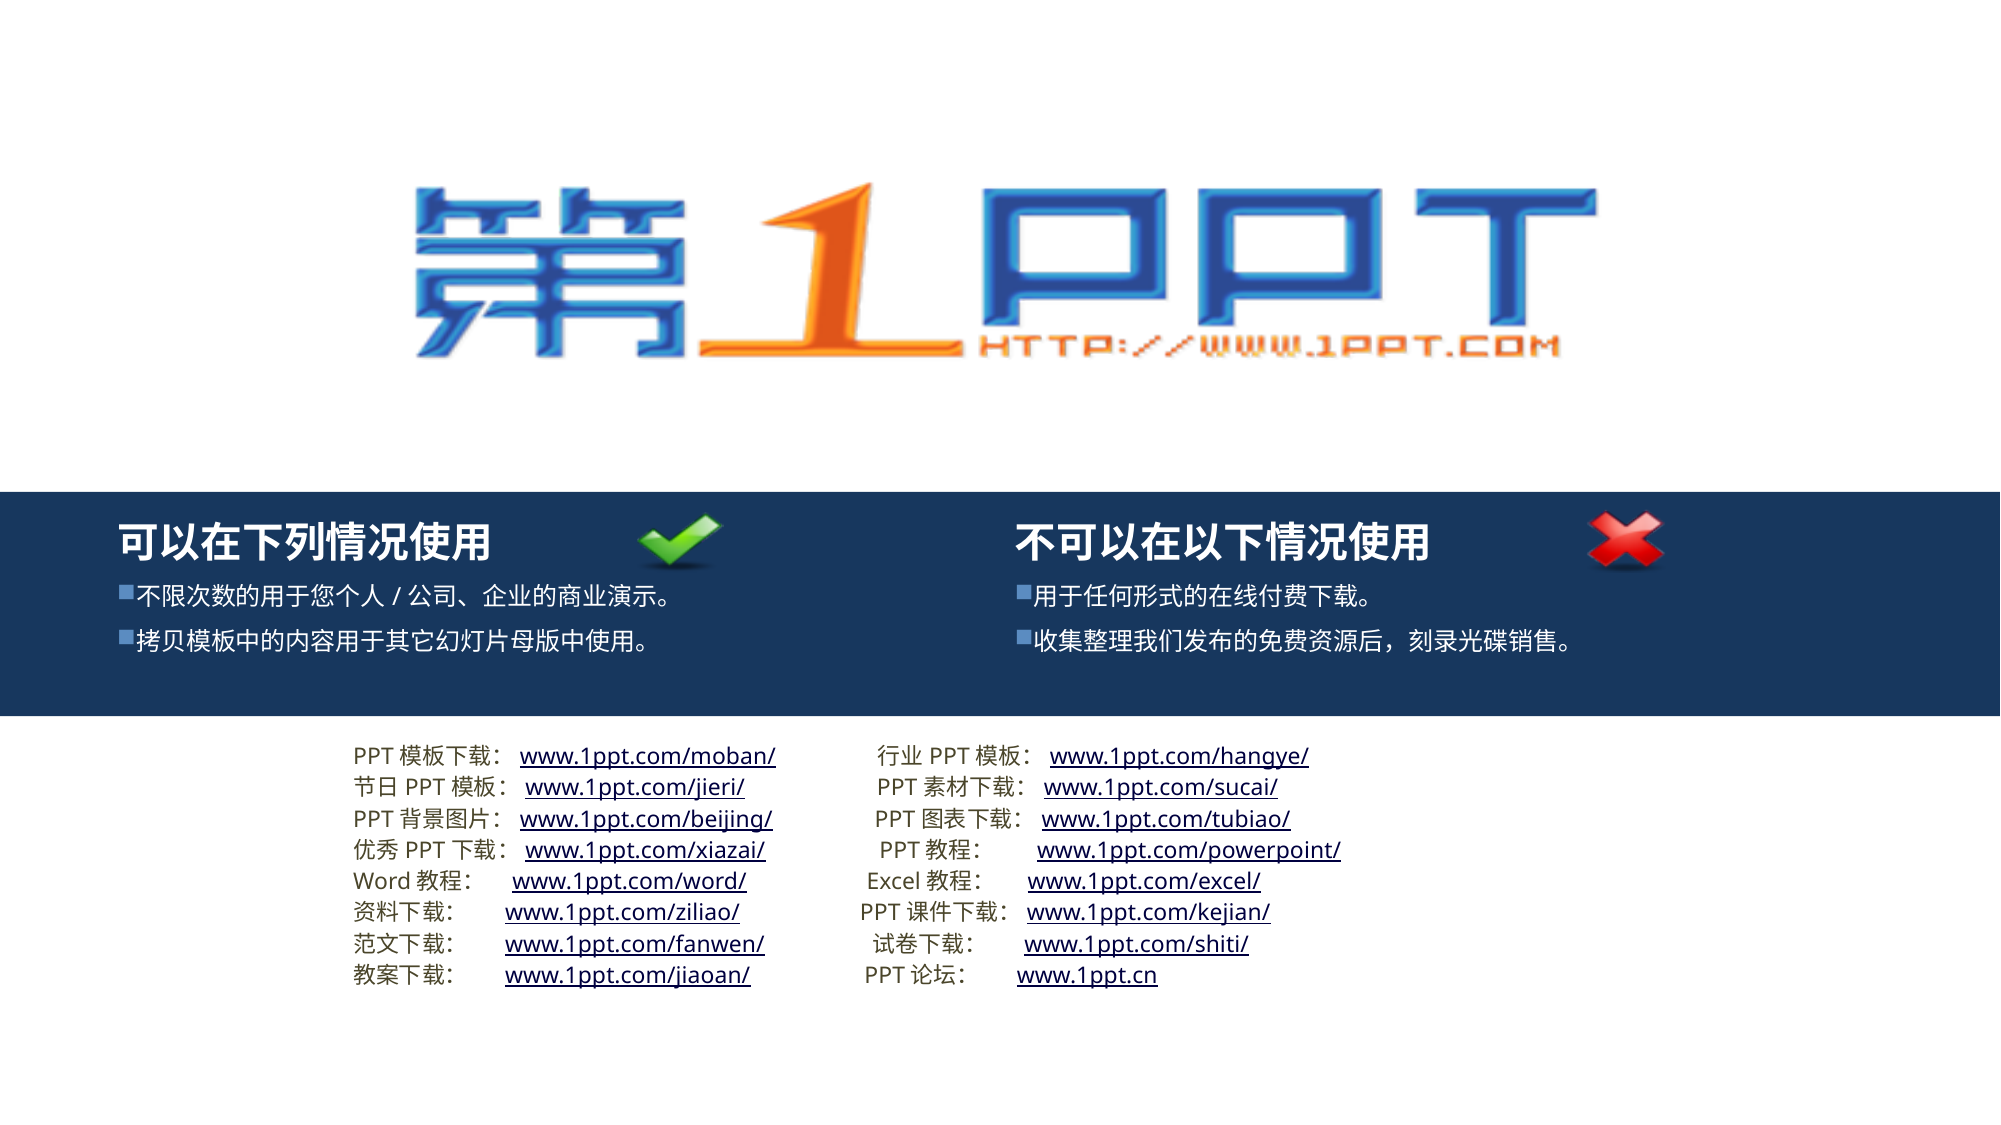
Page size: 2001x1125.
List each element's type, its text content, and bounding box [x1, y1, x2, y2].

text_box 不可以在以下情况使用 用于任何形式的在线付费下载。 收集整理我们发布的免费资源后，刻录光碟销售。 [999, 508, 1898, 762]
picture [637, 507, 724, 573]
picture [179, 51, 1867, 492]
picture [1581, 507, 1669, 573]
text_box [0, 491, 2000, 717]
text_box 可以在下列情况使用 不限次数的用于您个人/公司、企业的商业演示。 拷贝模板中的内容用于其它幻灯片母版中使用。 [102, 508, 1000, 774]
text_box PPT模板下载：www.1ppt.com/moban/ 行业PPT模板：www.1ppt.com/hangye/ 节日PPT模板：www.1ppt.com/jieri/ PPT素材下载：www.1ppt.com/sucai/ PPT背景图片：www.1ppt.com/beijing/ PPT图表下载：www.1ppt.com/tubiao/ 优秀PPT下载：www.1ppt.com/xiazai/ PPT教程： www.1ppt.com/powerpoint/ Word教程： www.1ppt.com/word/ Excel教程： www.1ppt.com/excel/ 资料下载： www.1ppt.com/ziliao/ PPT课件下载：www.1ppt.com/kejian/ 范文下载： www.1ppt.com/fanwen/ 试卷下载： www.1ppt.com/shiti/ 教案下载： www.1ppt.com/jiaoan/ PPT论坛： www.1ppt.cn [336, 762, 1752, 1008]
